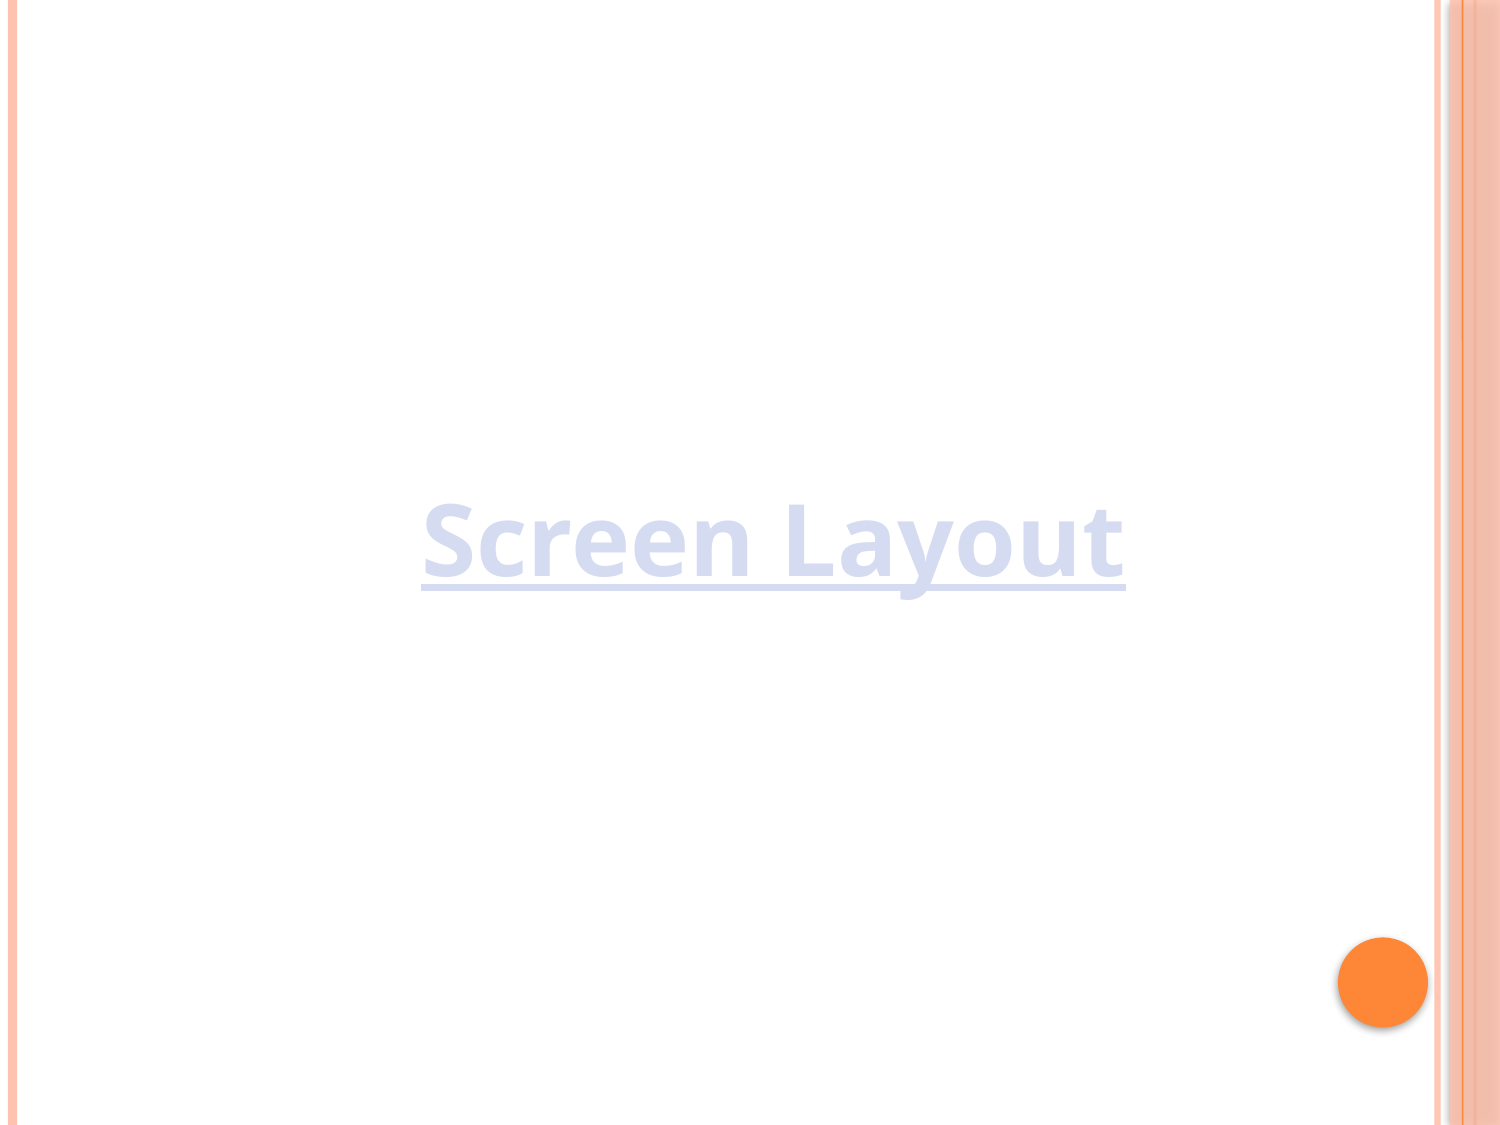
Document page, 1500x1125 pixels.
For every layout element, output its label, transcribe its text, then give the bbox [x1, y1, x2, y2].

text_box Screen Layout [406, 468, 1142, 604]
